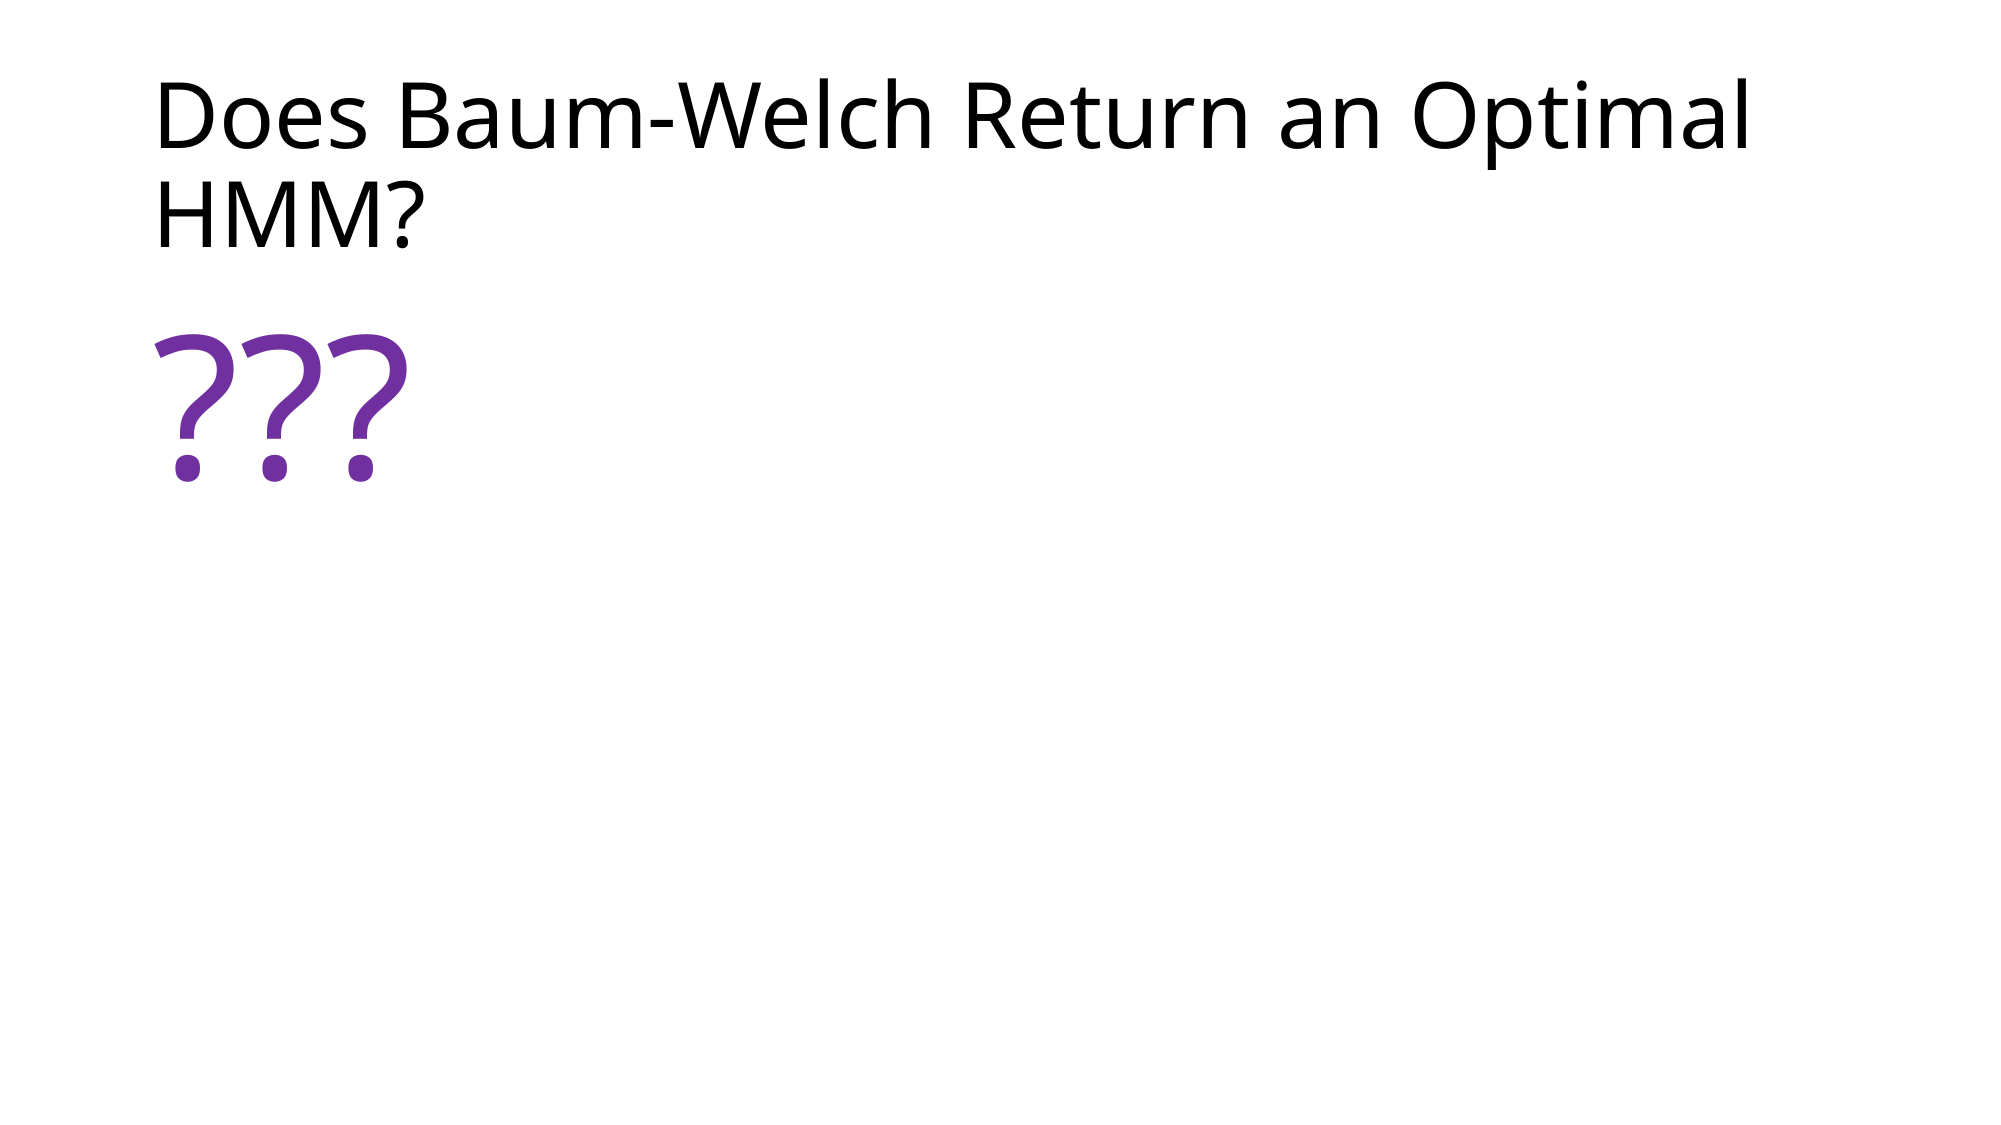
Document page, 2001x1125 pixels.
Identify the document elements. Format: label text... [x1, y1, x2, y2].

title Does Baum-Welch Return an Optimal HMM? [137, 59, 1863, 278]
list ??? [137, 299, 1863, 1014]
